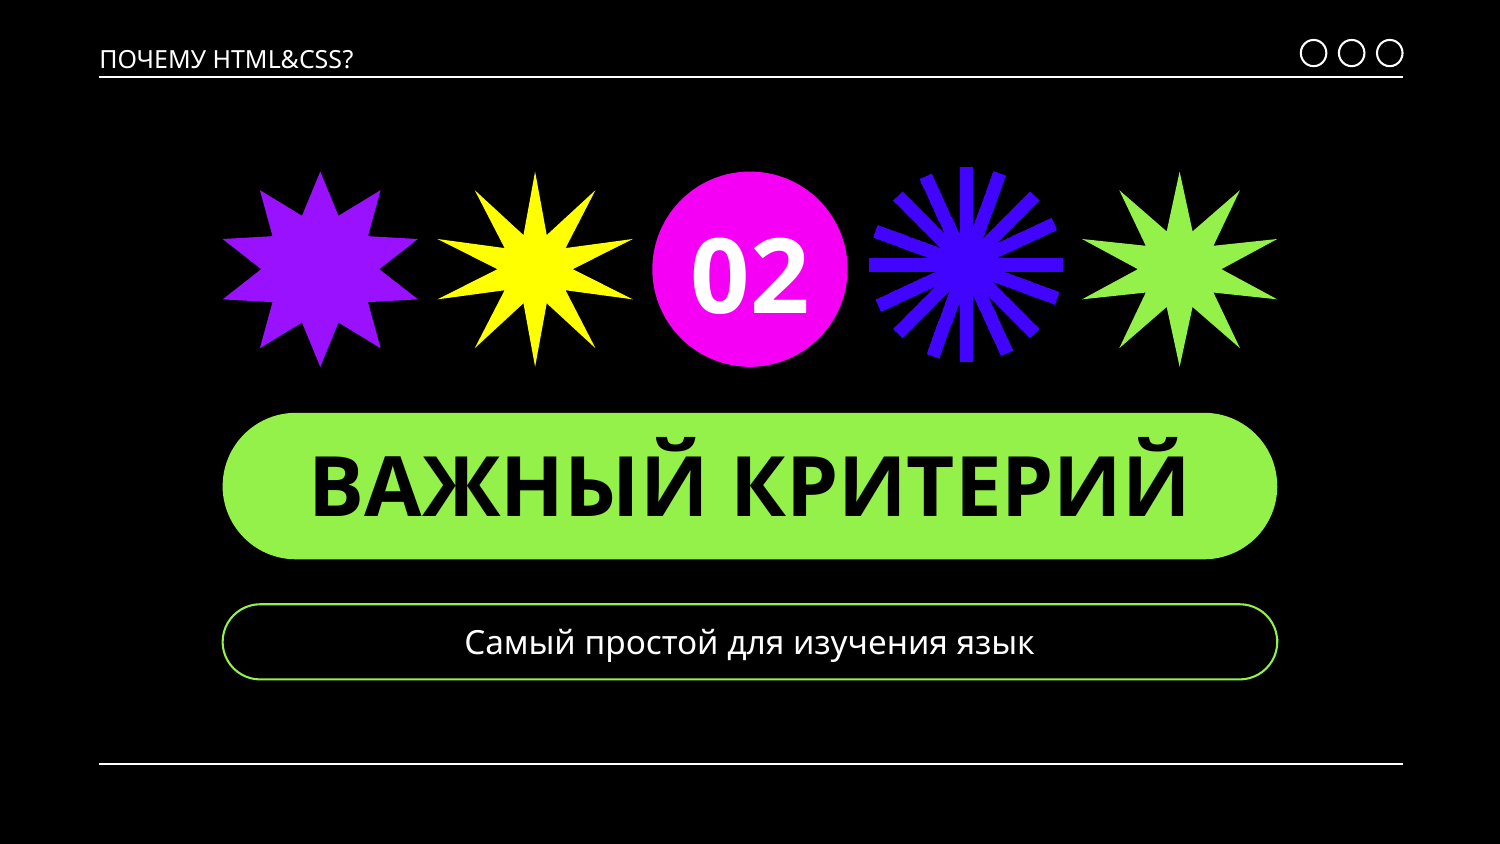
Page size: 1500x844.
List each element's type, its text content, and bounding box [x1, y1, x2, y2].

title ВАЖНЫЙ КРИТЕРИЙ [118, 436, 1382, 544]
list 02 [652, 198, 848, 362]
picture [869, 167, 1063, 362]
text_box [249, 544, 1251, 561]
text_box [681, 170, 819, 198]
text_box [1337, 38, 1366, 68]
text_box [437, 171, 634, 368]
text_box [716, 362, 784, 368]
text_box ПОЧЕМУ HTML&CSS? [84, 39, 870, 82]
text_box [241, 411, 1259, 436]
text_box [219, 168, 421, 370]
text_box [221, 603, 1279, 681]
text_box [1299, 38, 1328, 68]
text_box [1375, 38, 1404, 68]
text_box [1081, 171, 1278, 368]
